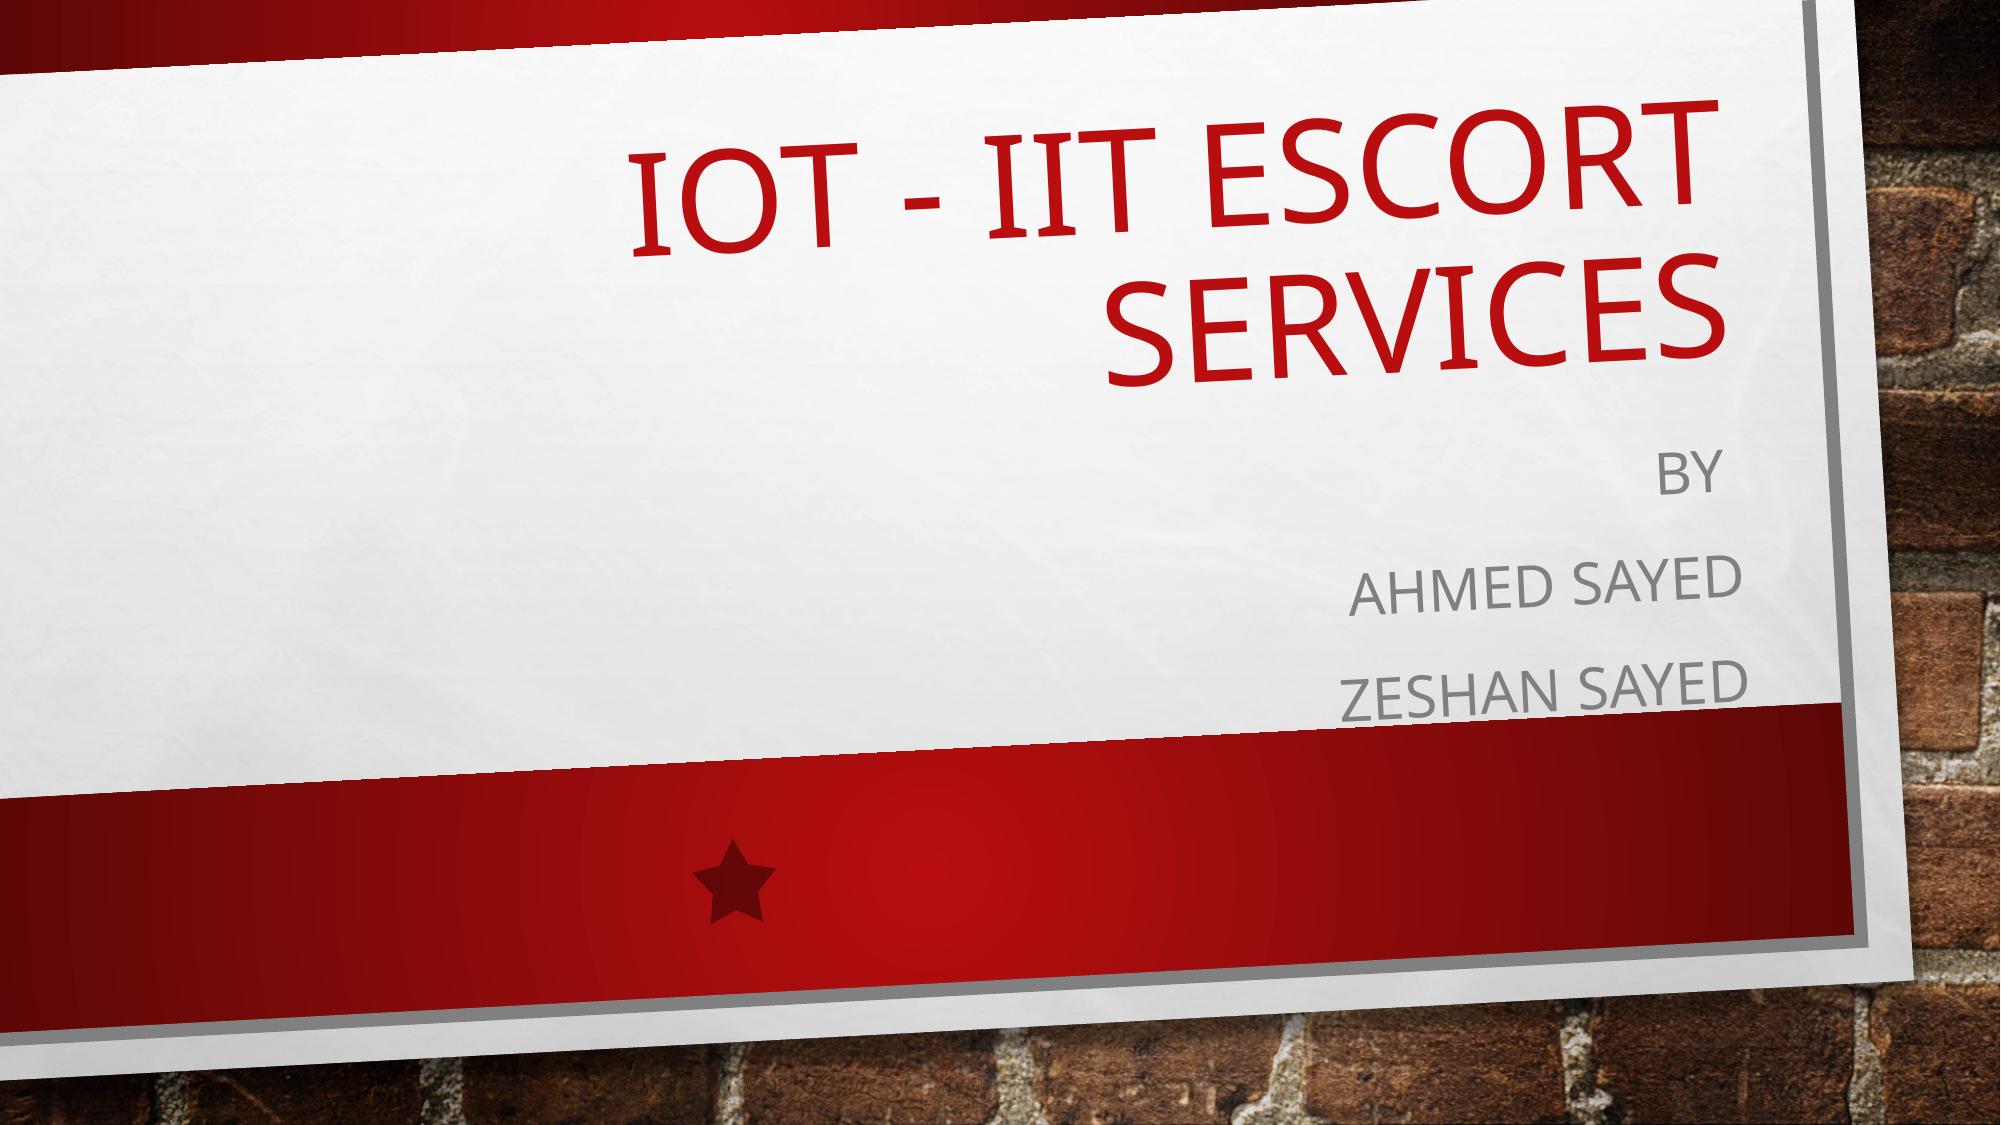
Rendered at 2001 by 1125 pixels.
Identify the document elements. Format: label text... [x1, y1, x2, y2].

picture [0, 0, 2000, 1125]
title IOT - IIT Escort Services [135, 67, 1751, 476]
subtitle By Ahmed Sayed Zeshan Sayed [153, 410, 1763, 708]
